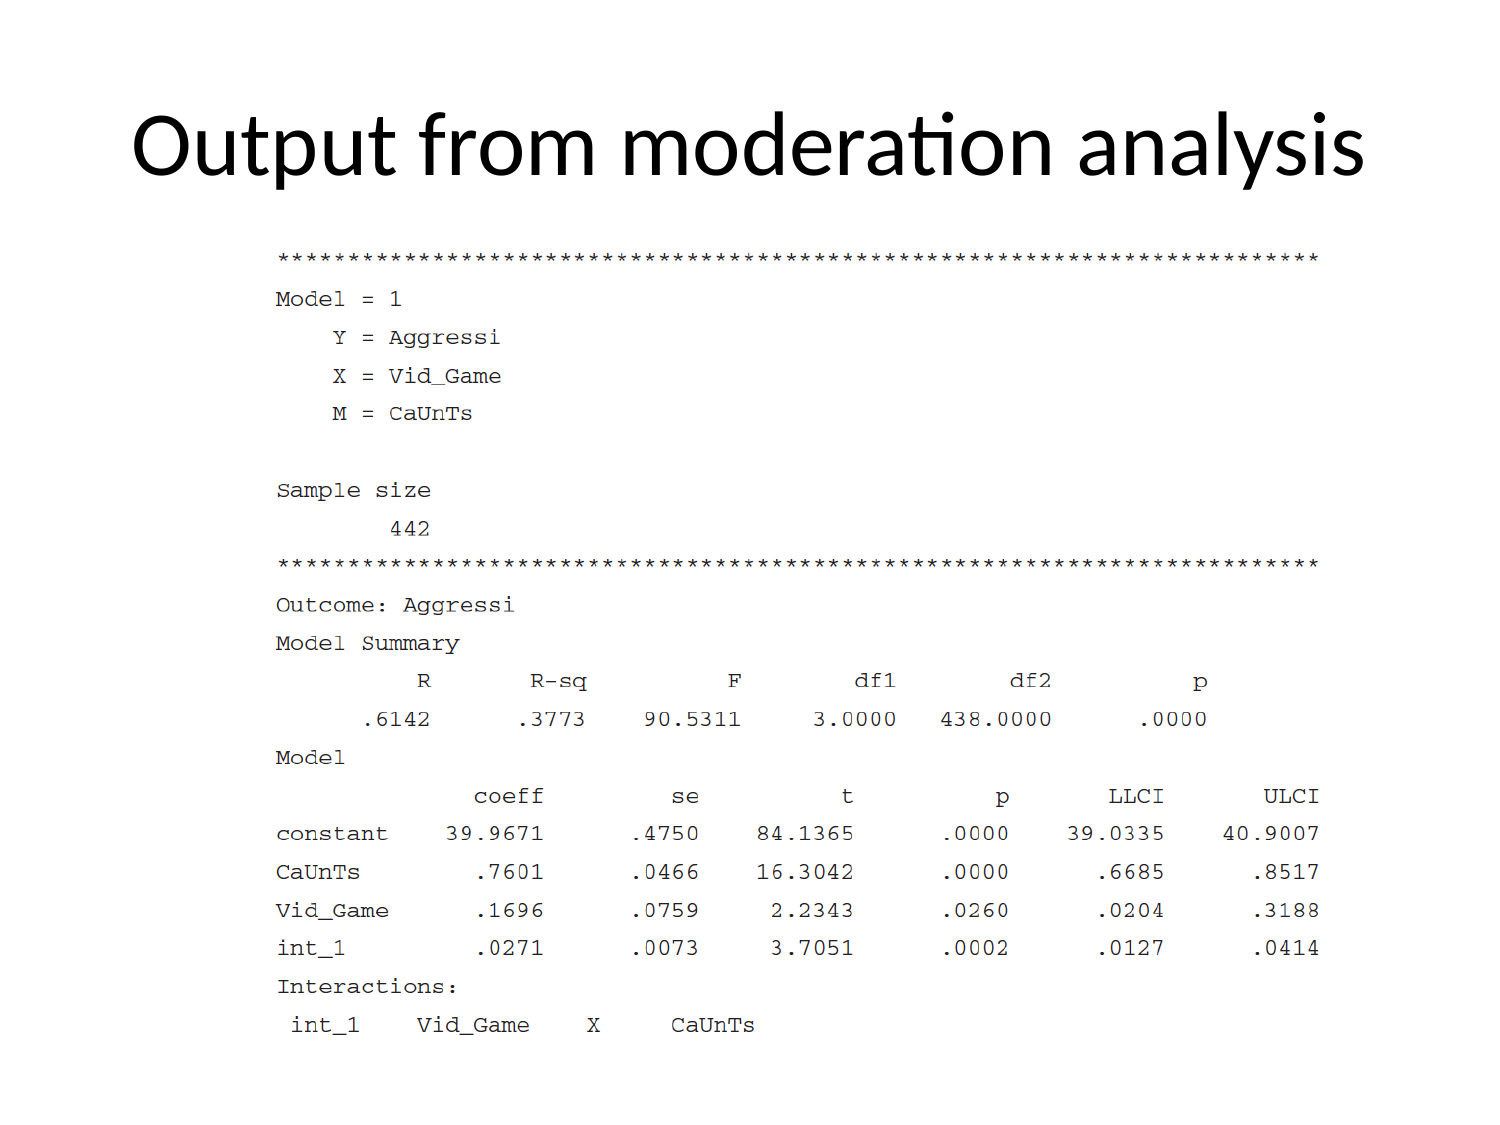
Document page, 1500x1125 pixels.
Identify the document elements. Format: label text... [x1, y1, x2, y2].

title Output from moderation analysis [75, 45, 1425, 233]
picture [264, 232, 1336, 1040]
